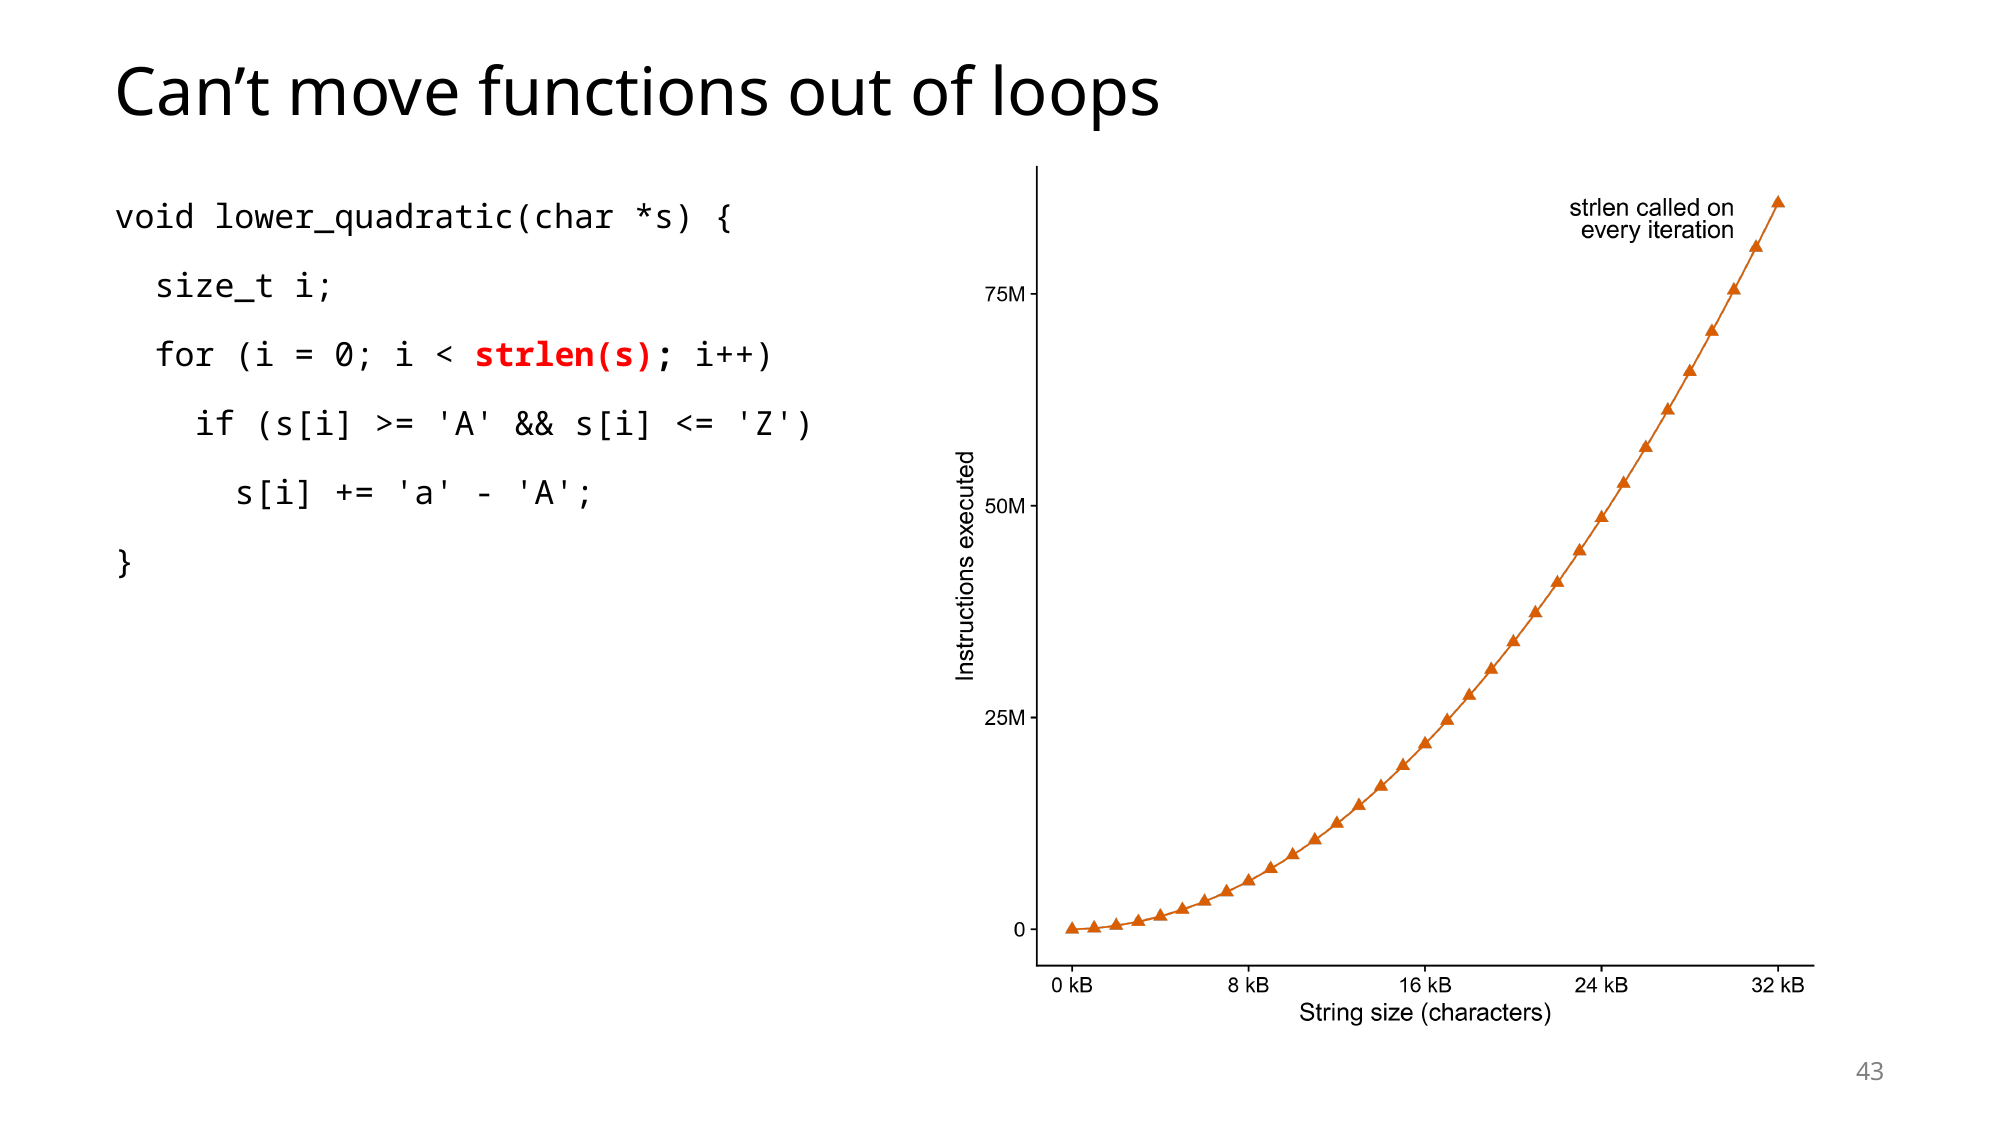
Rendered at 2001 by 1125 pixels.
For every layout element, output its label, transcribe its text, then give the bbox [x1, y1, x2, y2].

title Can’t move functions out of loops [99, 37, 1900, 150]
list void lower_quadratic(char *s) { size_t i; for (i = 0; i < strlen(s); i++) if (s[i] >= 'A' && s[i] <= 'Z') s[i] += 'a' - 'A'; } [99, 187, 879, 1013]
picture [943, 155, 1825, 1038]
slide_number 43 [1749, 1042, 1900, 1103]
